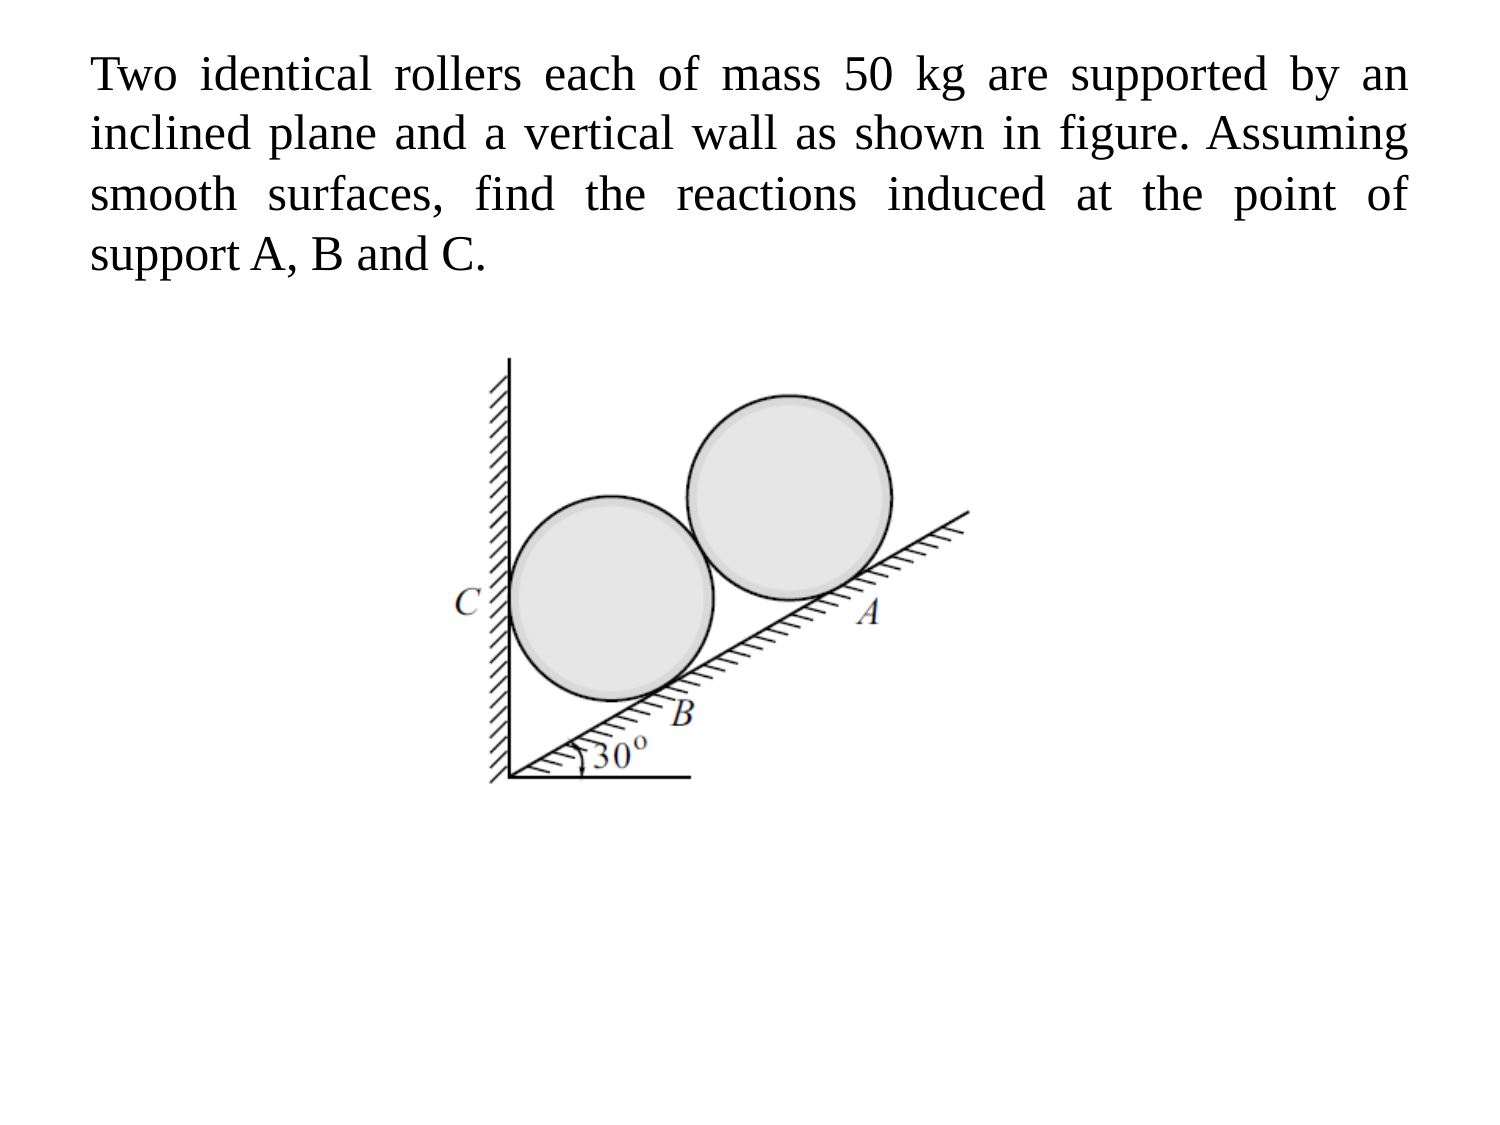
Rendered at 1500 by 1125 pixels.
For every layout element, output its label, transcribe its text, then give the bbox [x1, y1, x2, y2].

title Two identical rollers each of mass 50 kg are supported by an inclined plane and a vertical wall as shown in figure. Assuming smooth surfaces, find the reactions induced at the point of support A, B and C. [75, 45, 1425, 275]
picture [436, 327, 1064, 798]
